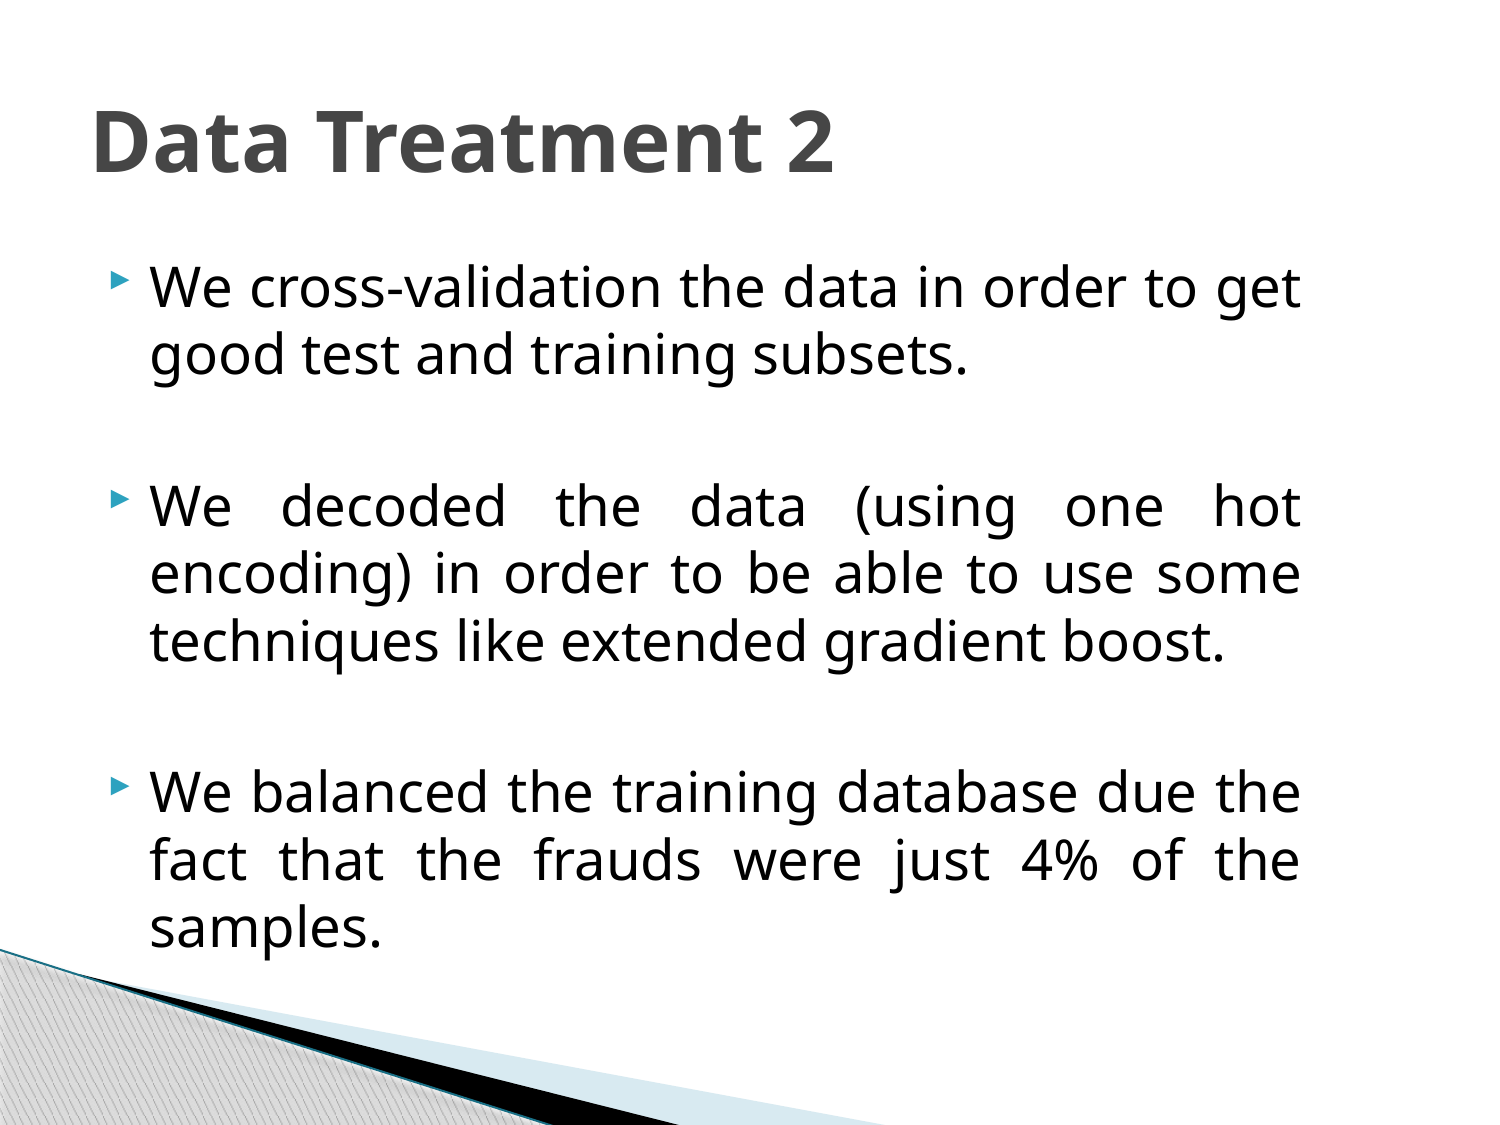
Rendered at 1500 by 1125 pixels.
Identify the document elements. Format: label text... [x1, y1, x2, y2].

title Data Treatment 2 [75, 45, 1425, 233]
list We cross-validation the data in order to get good test and training subsets. We decoded the data (using one hot encoding) in order to be able to use some techniques like extended gradient boost. We balanced the training database due the fact that the frauds were just 4% of the samples. [75, 243, 1317, 986]
